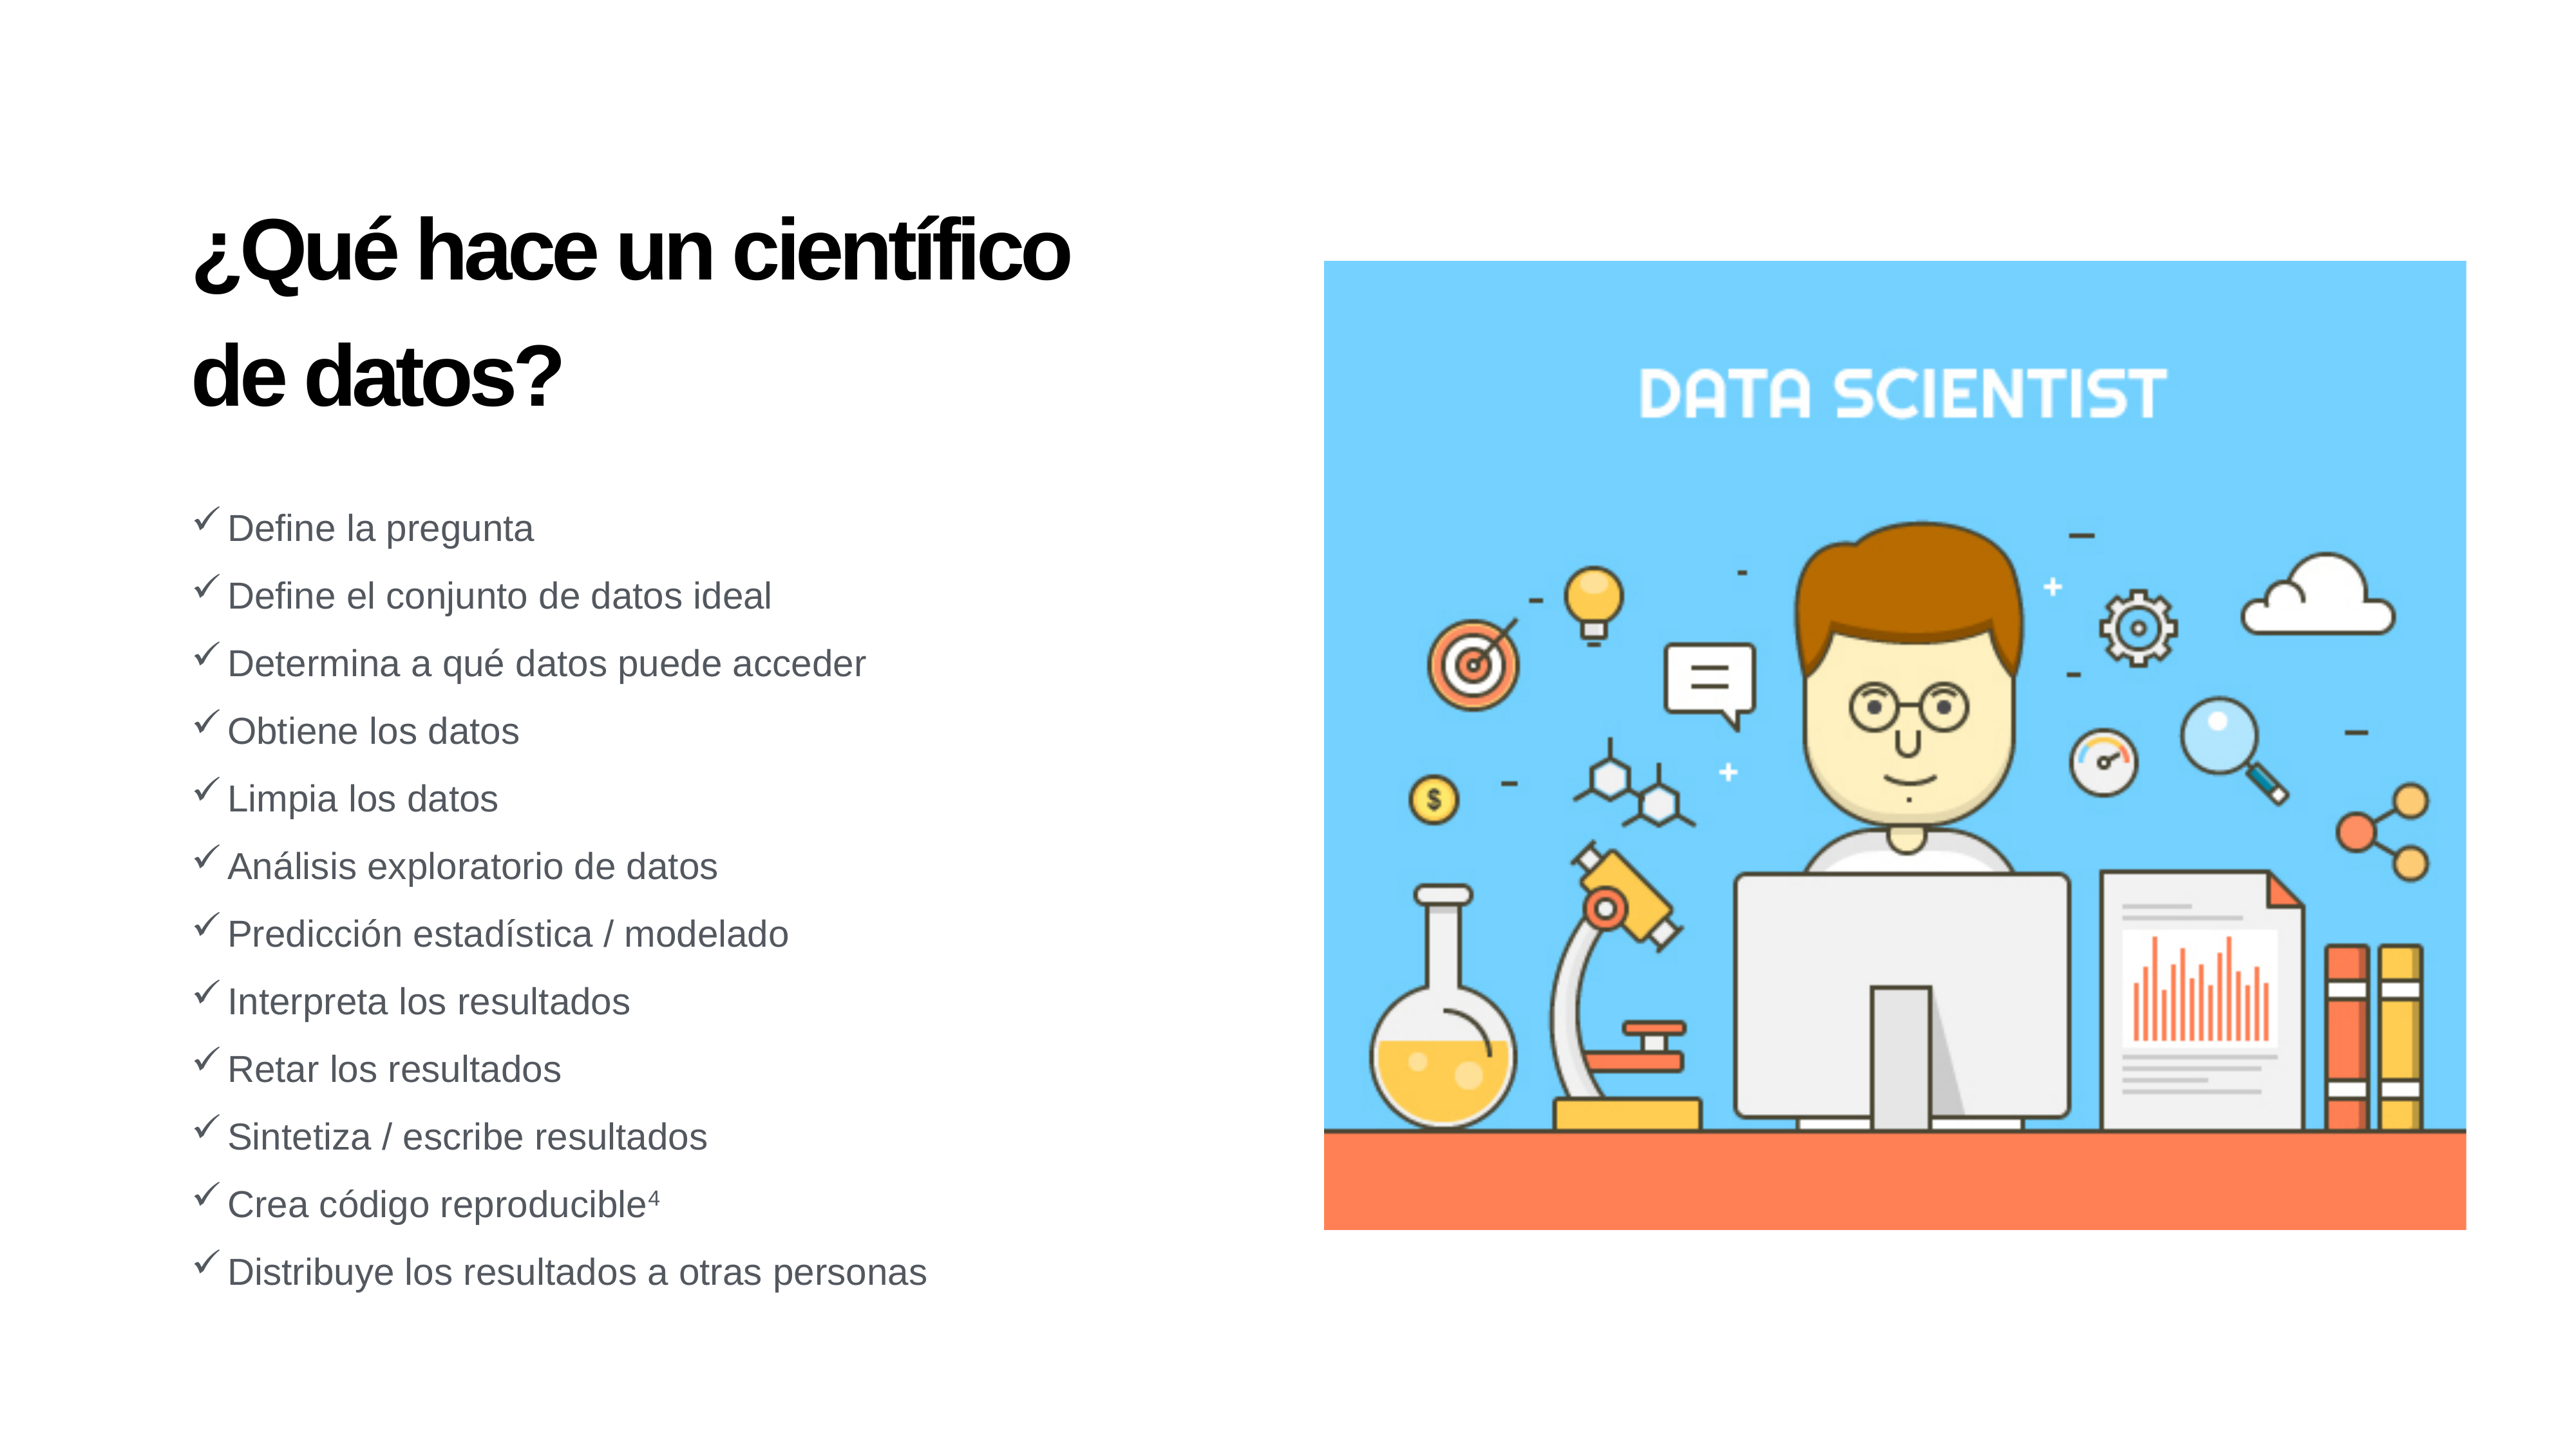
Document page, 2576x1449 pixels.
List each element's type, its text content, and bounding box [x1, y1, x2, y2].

picture [1323, 260, 2467, 1230]
list Define la pregunta Define el conjunto de datos ideal Determina a qué datos puede acceder Obtiene los datos Limpia los datos Análisis exploratorio de datos Predicción estadística / modelado Interpreta los resultados Retar los resultados Sintetiza / escribe resultados Crea código reproducible4 Distribuye los resultados a otras personas [185, 475, 1289, 1327]
title ¿Qué hace un científico de datos? [185, 185, 1126, 475]
